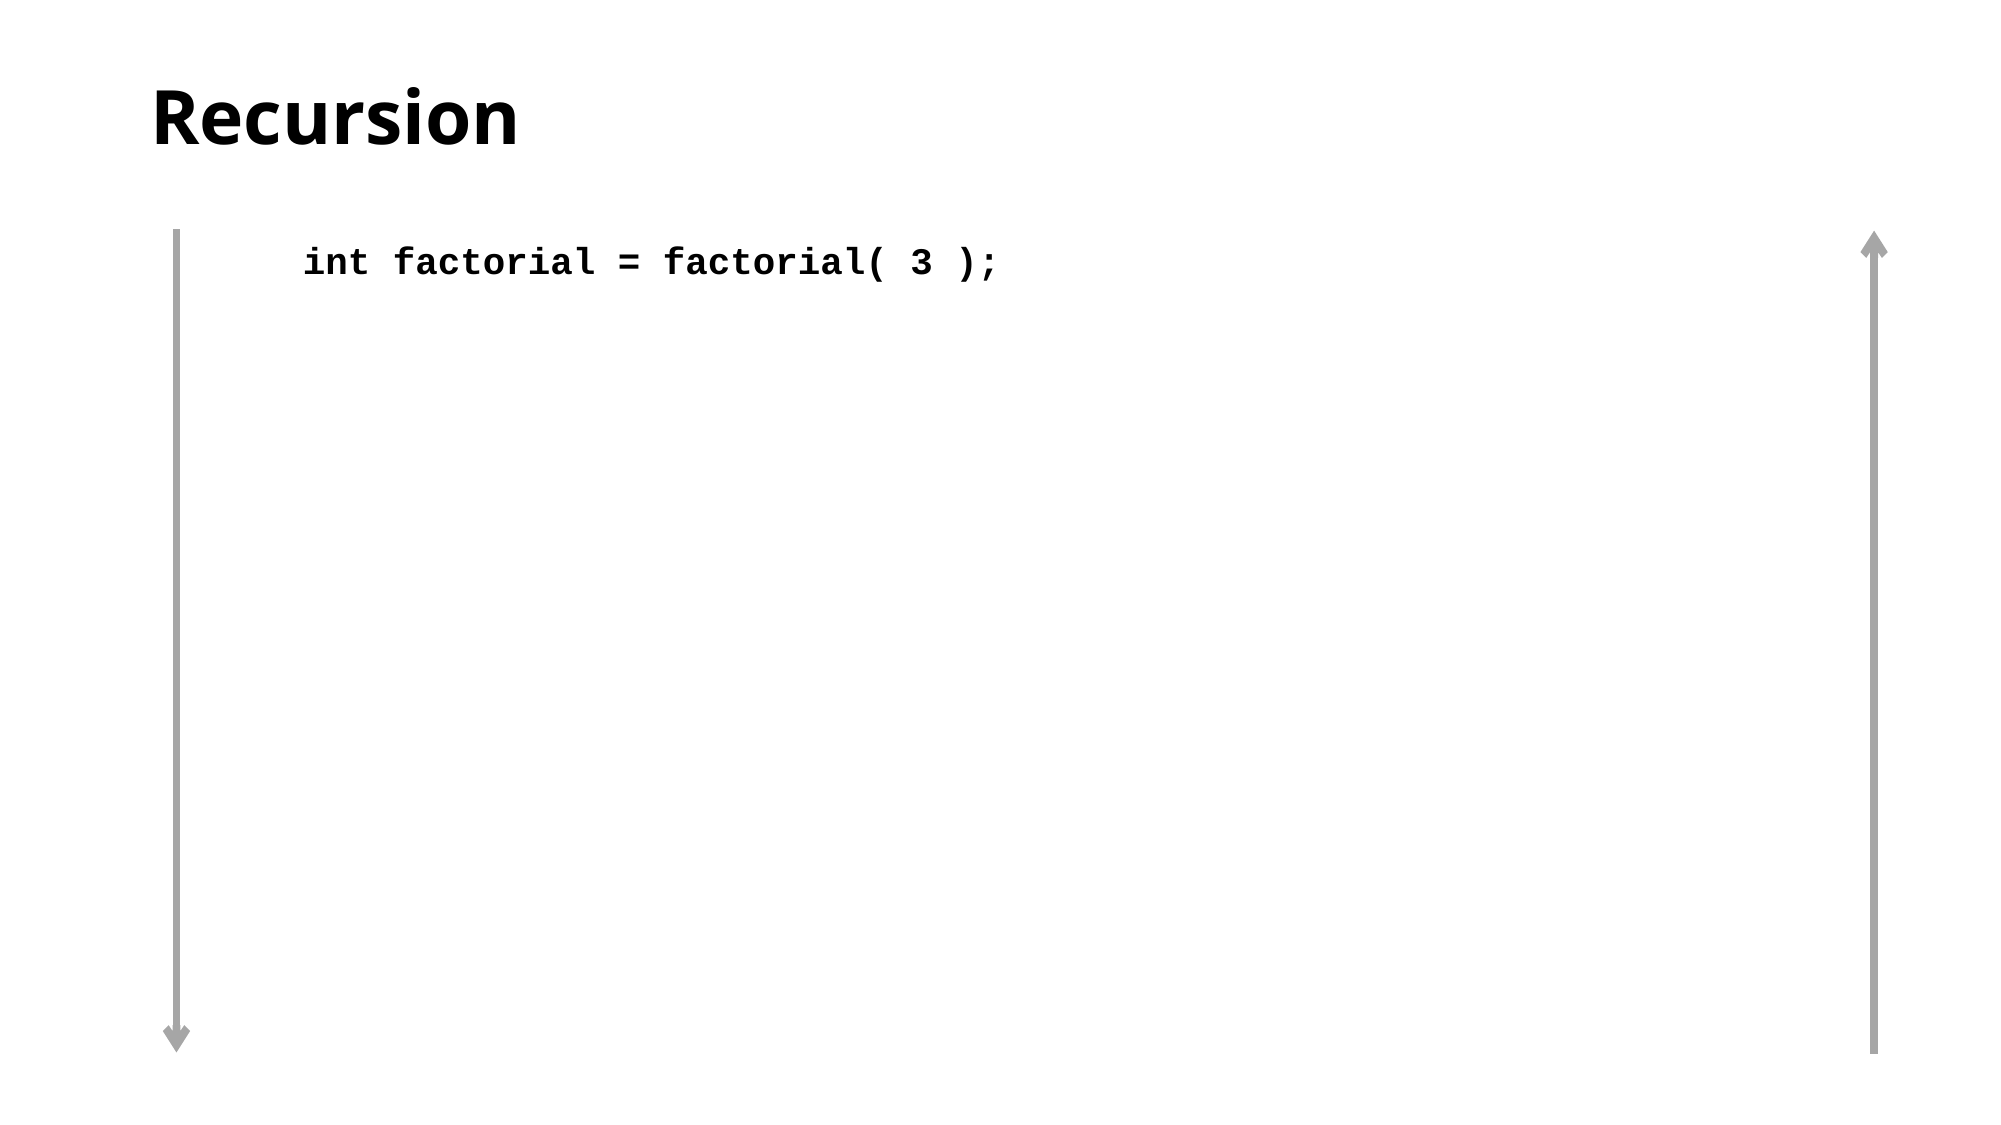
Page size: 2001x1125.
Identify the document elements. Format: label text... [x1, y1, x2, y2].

text_box int factorial = factorial( 3 ); [288, 229, 1016, 290]
title Recursion [135, 59, 1860, 180]
